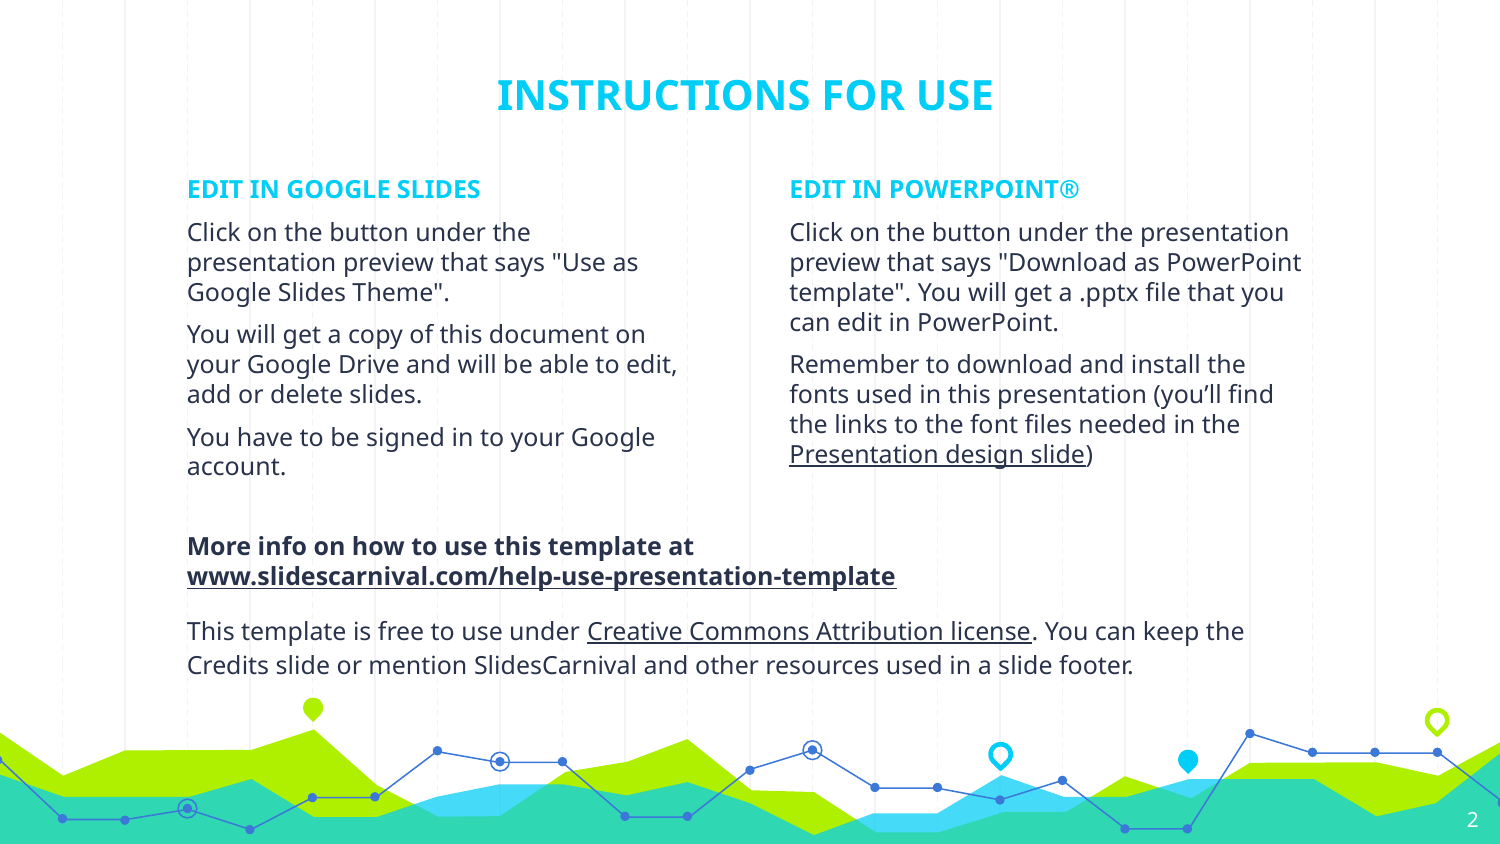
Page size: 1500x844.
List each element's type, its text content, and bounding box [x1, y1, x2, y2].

text_box EDIT IN GOOGLE SLIDES Click on the button under the presentation preview that says "Use as Google Slides Theme". You will get a copy of this document on your Google Drive and will be able to edit, add or delete slides. You have to be signed in to your Google account. [171, 158, 703, 515]
title INSTRUCTIONS FOR USE [171, 16, 1320, 134]
slide_number ‹#› [1403, 791, 1494, 844]
text_box More info on how to use this template at www.slidescarnival.com/help-use-presentation-template This template is free to use under Creative Commons Attribution license. You can keep the Credits slide or mention SlidesCarnival and other resources used in a slide footer. [171, 515, 1329, 652]
text_box EDIT IN POWERPOINT® Click on the button under the presentation preview that says "Download as PowerPoint template". You will get a .pptx file that you can edit in PowerPoint. Remember to download and install the fonts used in this presentation (you’ll find the links to the font files needed in the Presentation design slide) [774, 158, 1329, 515]
